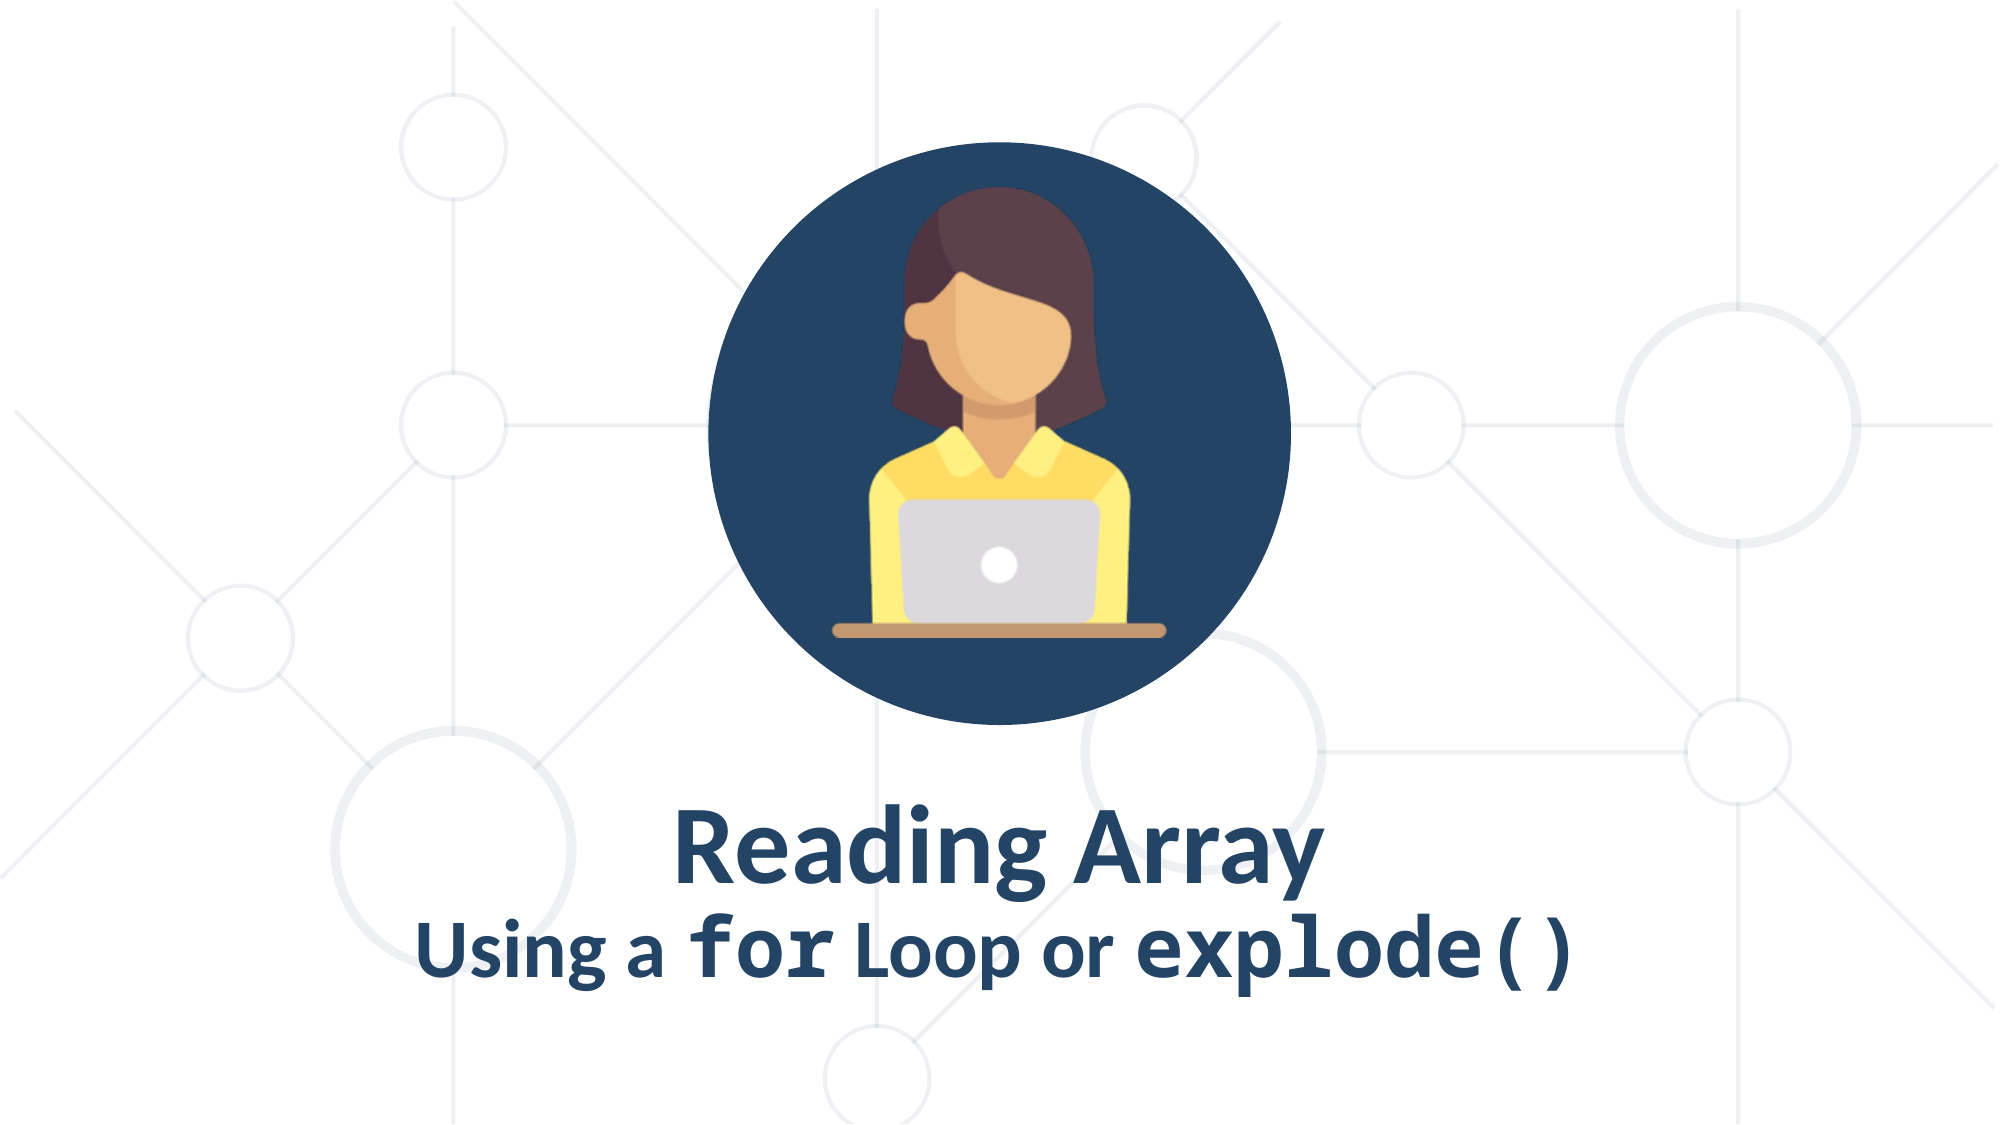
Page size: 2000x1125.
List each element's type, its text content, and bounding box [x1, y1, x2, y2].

list Reading Array [100, 771, 1899, 898]
list Using a for Loop or explode() [100, 900, 1899, 983]
picture [774, 187, 1225, 638]
